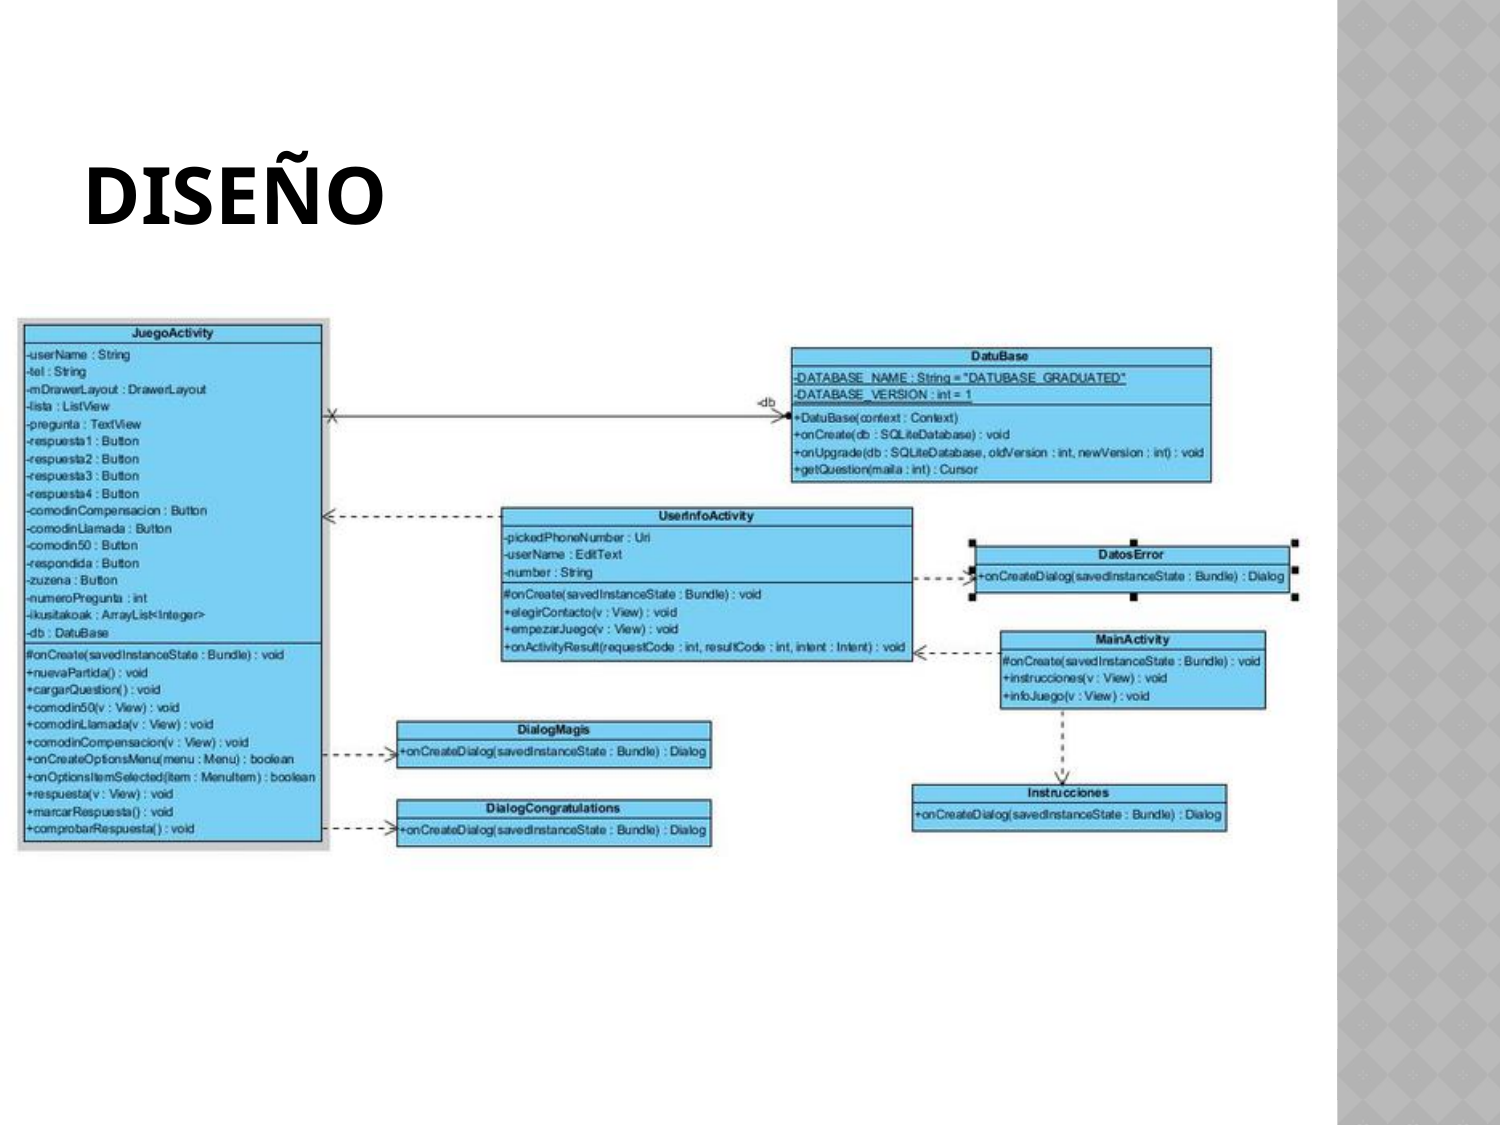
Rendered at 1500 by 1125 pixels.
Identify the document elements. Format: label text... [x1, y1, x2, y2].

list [0, 304, 1318, 927]
title Diseño [75, 52, 1263, 240]
